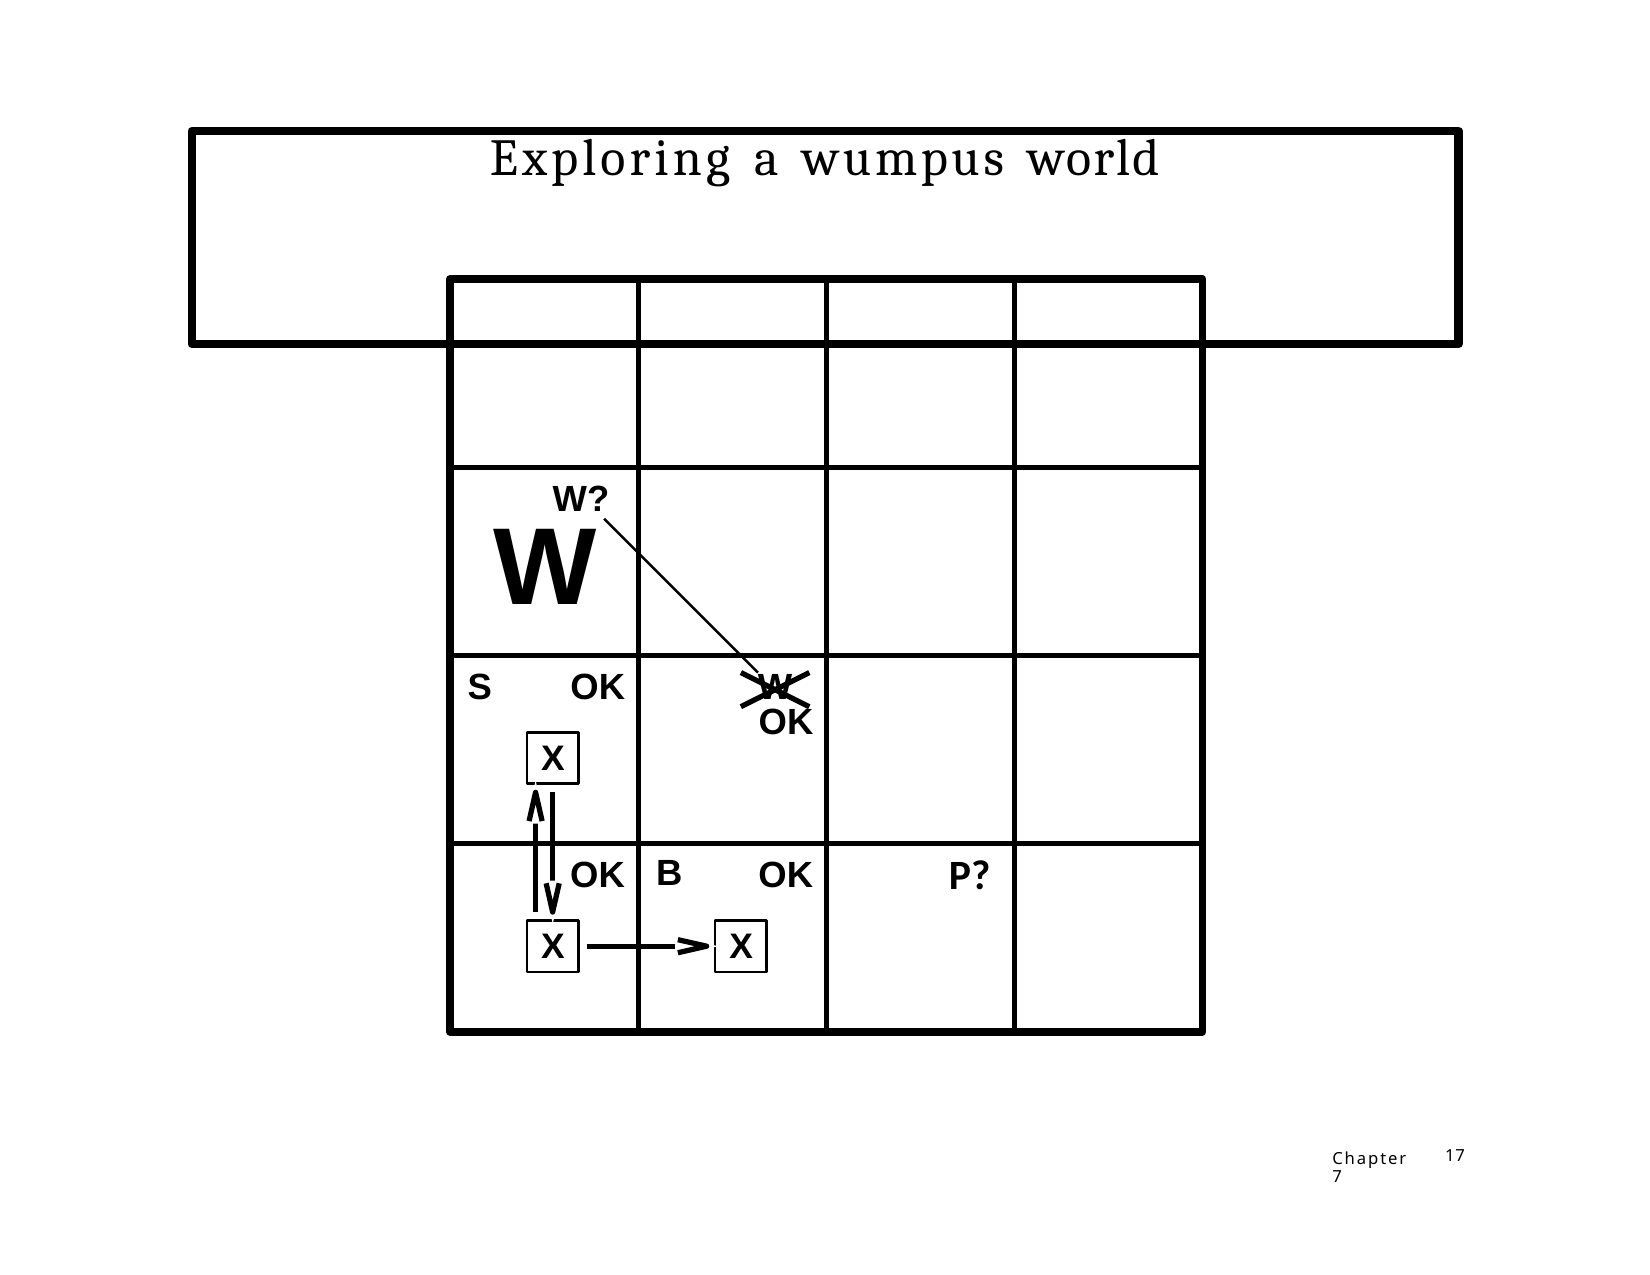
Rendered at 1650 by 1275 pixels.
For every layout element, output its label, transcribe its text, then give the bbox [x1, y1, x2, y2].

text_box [445, 274, 1207, 1036]
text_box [586, 669, 813, 957]
footer Chapter 7 [1330, 1149, 1412, 1275]
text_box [542, 516, 769, 974]
slide_number 17 [1438, 1149, 1471, 1275]
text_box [525, 780, 537, 915]
title Exploring a wumpus world [191, 131, 1459, 344]
